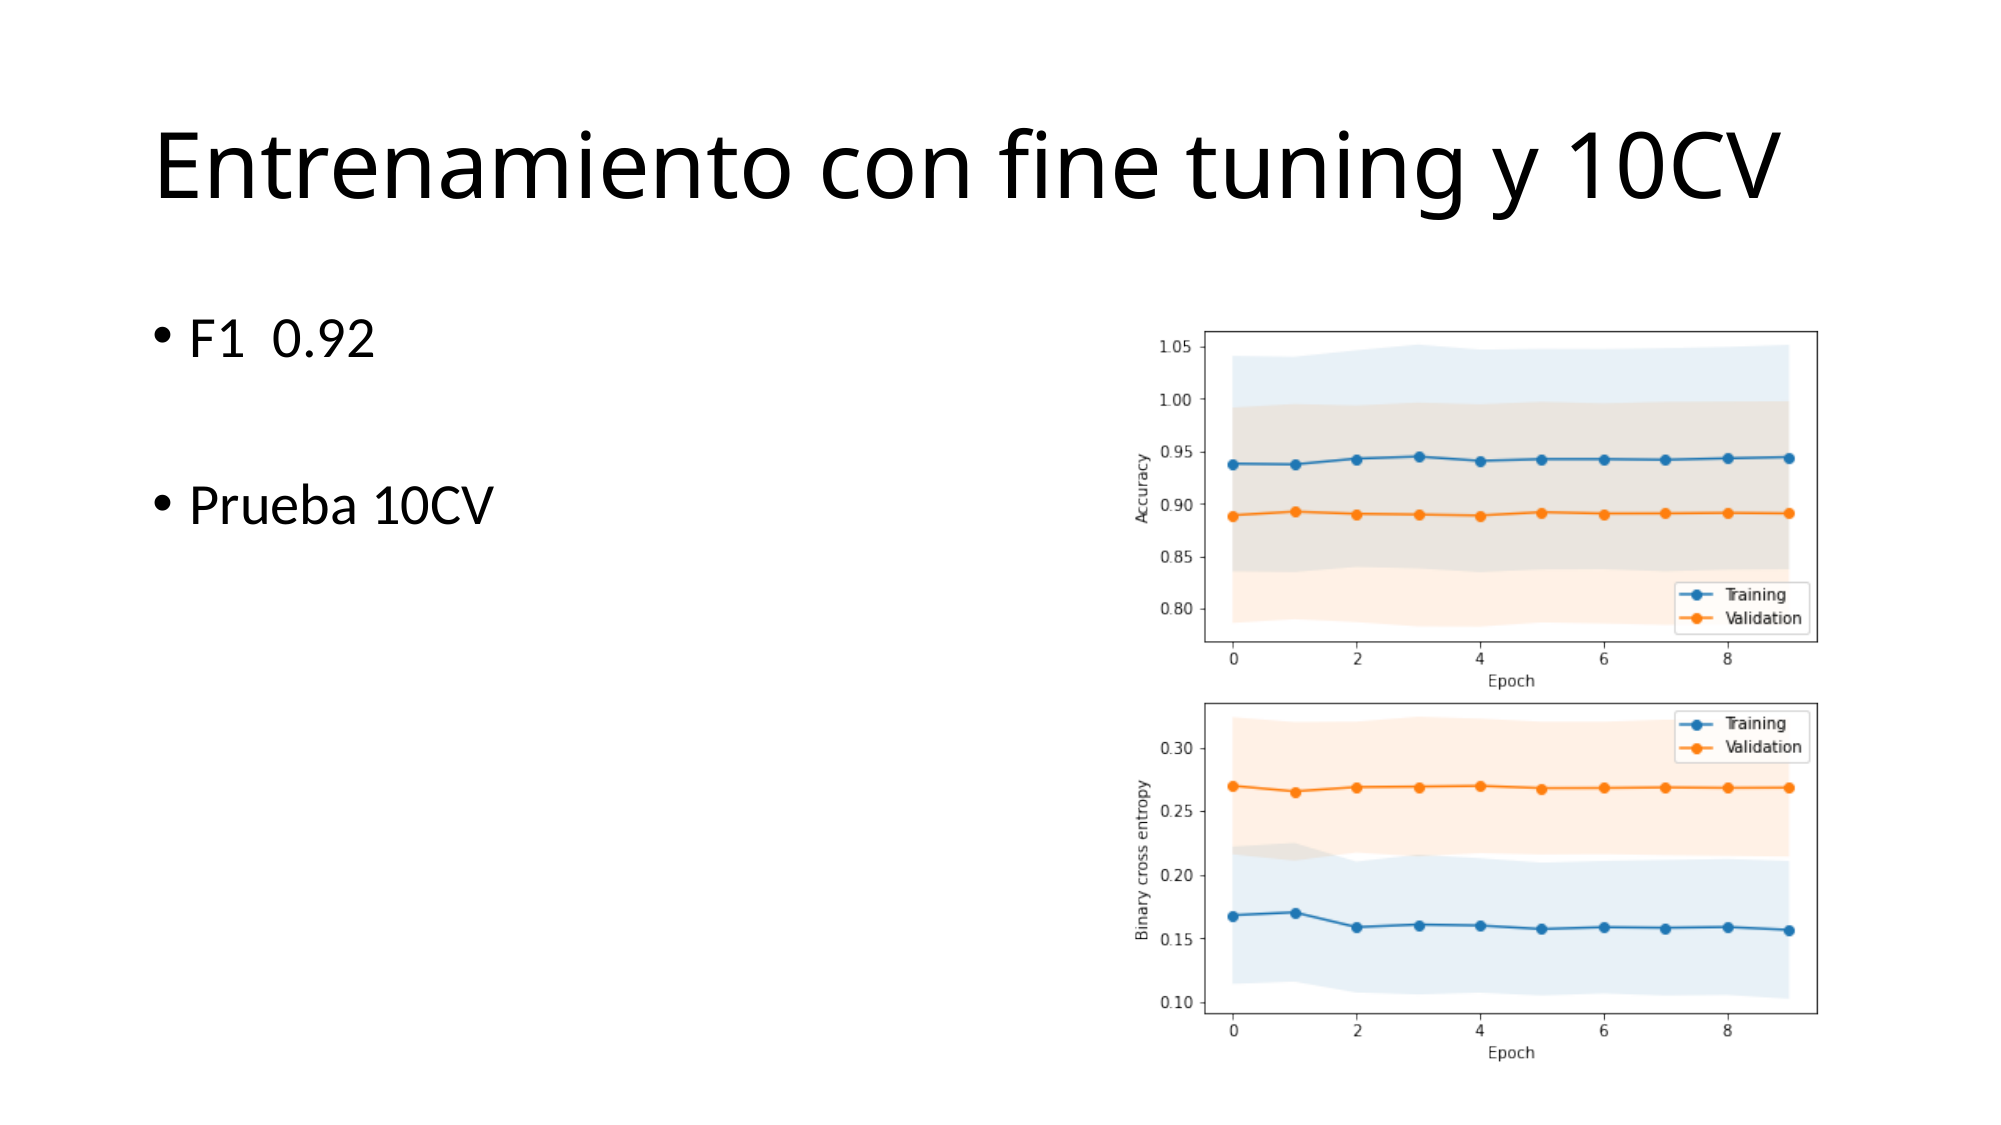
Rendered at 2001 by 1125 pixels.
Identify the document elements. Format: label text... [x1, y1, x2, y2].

title Entrenamiento con fine tuning y 10CV [137, 59, 1863, 278]
picture [1126, 320, 1828, 1073]
